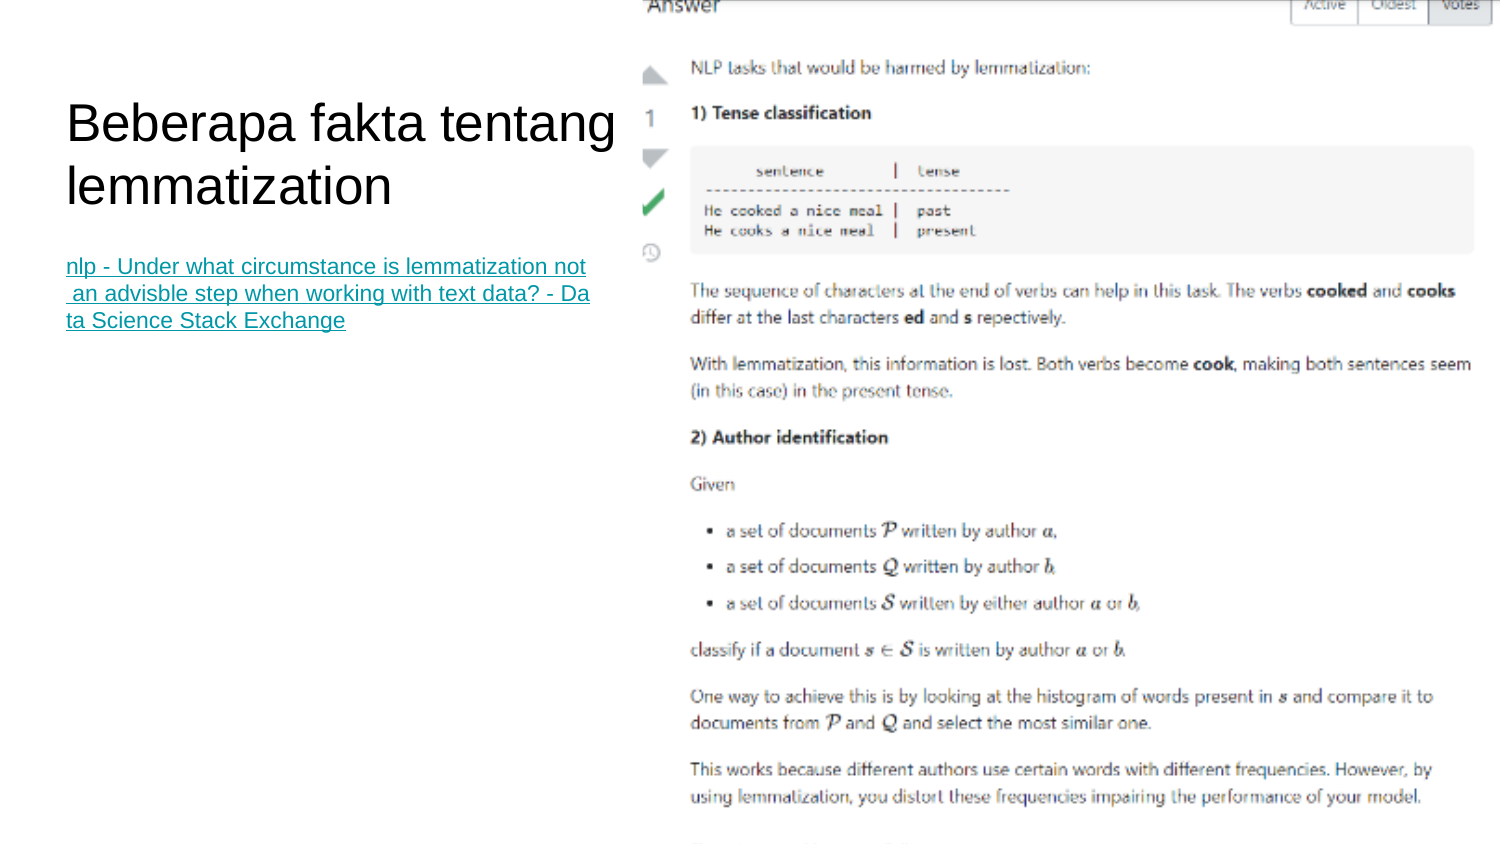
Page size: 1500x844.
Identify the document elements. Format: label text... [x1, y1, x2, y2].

picture [642, 0, 1500, 844]
list nlp - Under what circumstance is lemmatization not an advisble step when working with text data? - Data Science Stack Exchange [51, 232, 606, 750]
title Beberapa fakta tentang lemmatization [51, 72, 637, 233]
